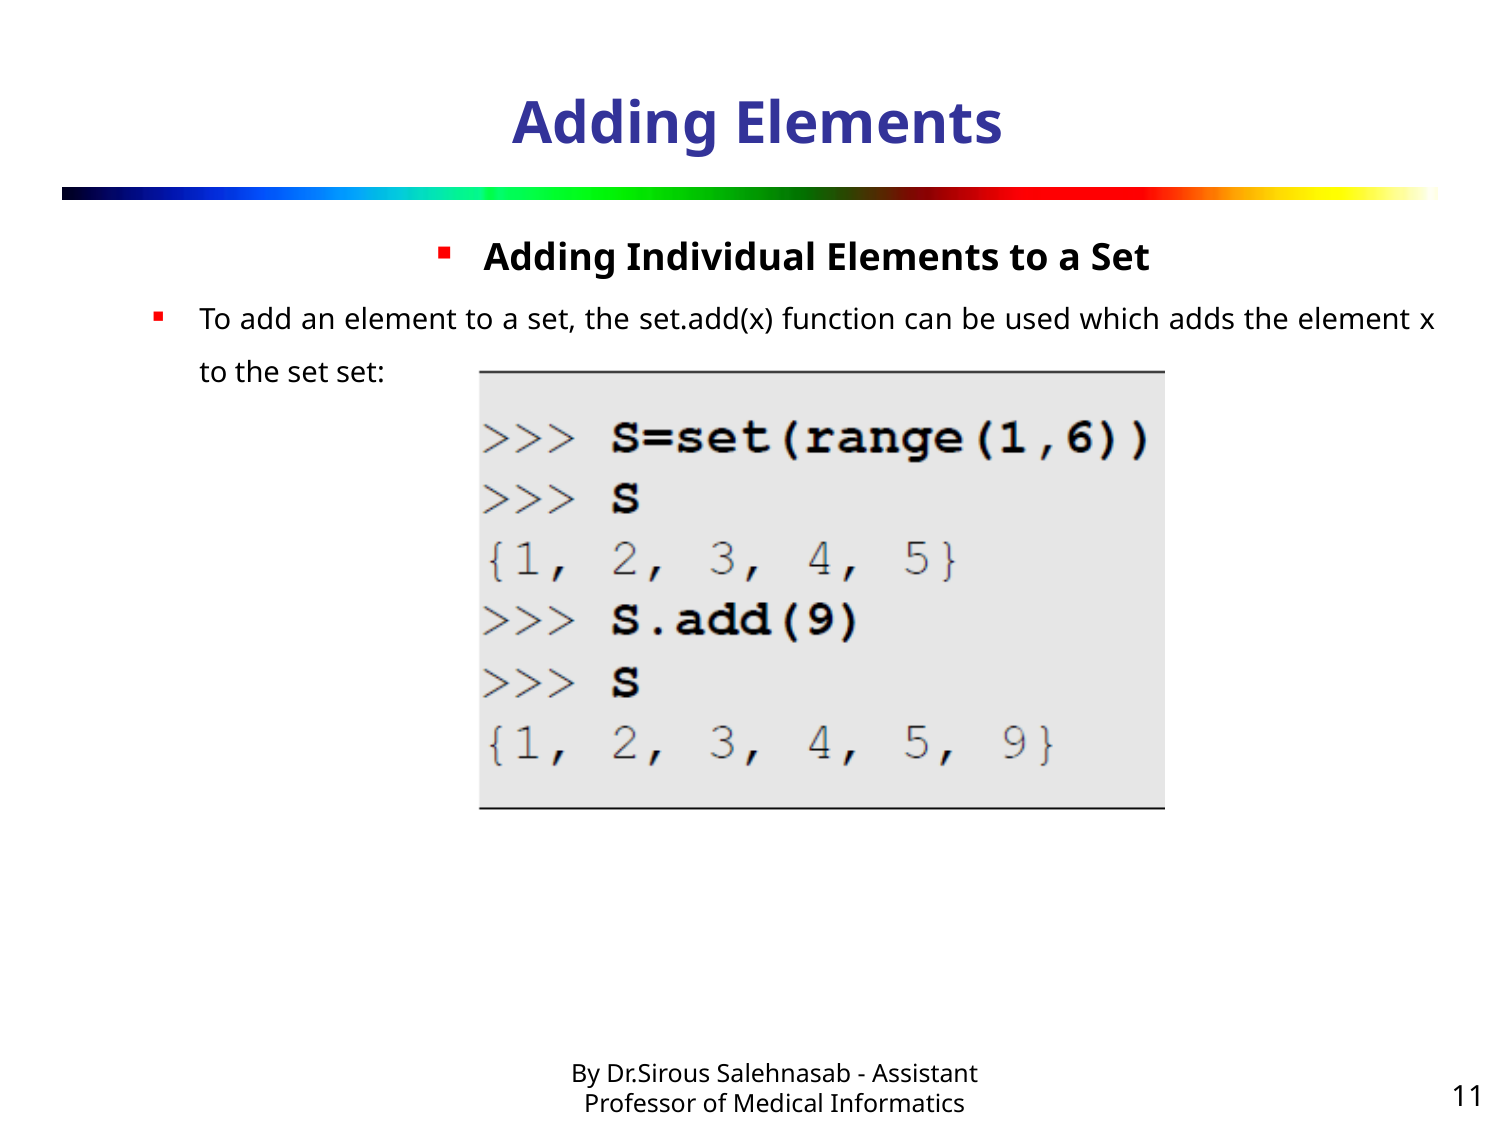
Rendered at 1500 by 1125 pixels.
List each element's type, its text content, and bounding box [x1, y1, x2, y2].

title Adding Elements [125, 37, 1391, 163]
picture [474, 362, 1166, 826]
picture [62, 187, 355, 200]
picture [382, 187, 1438, 200]
list Adding Individual Elements to a Set To add an element to a set, the set.add(x) function can be used which adds the element x to the set set: [62, 224, 1450, 1075]
slide_number 11 [1187, 1049, 1500, 1125]
footer By Dr.Sirous Salehnasab - Assistant Professor of Medical Informatics [537, 1062, 1013, 1125]
